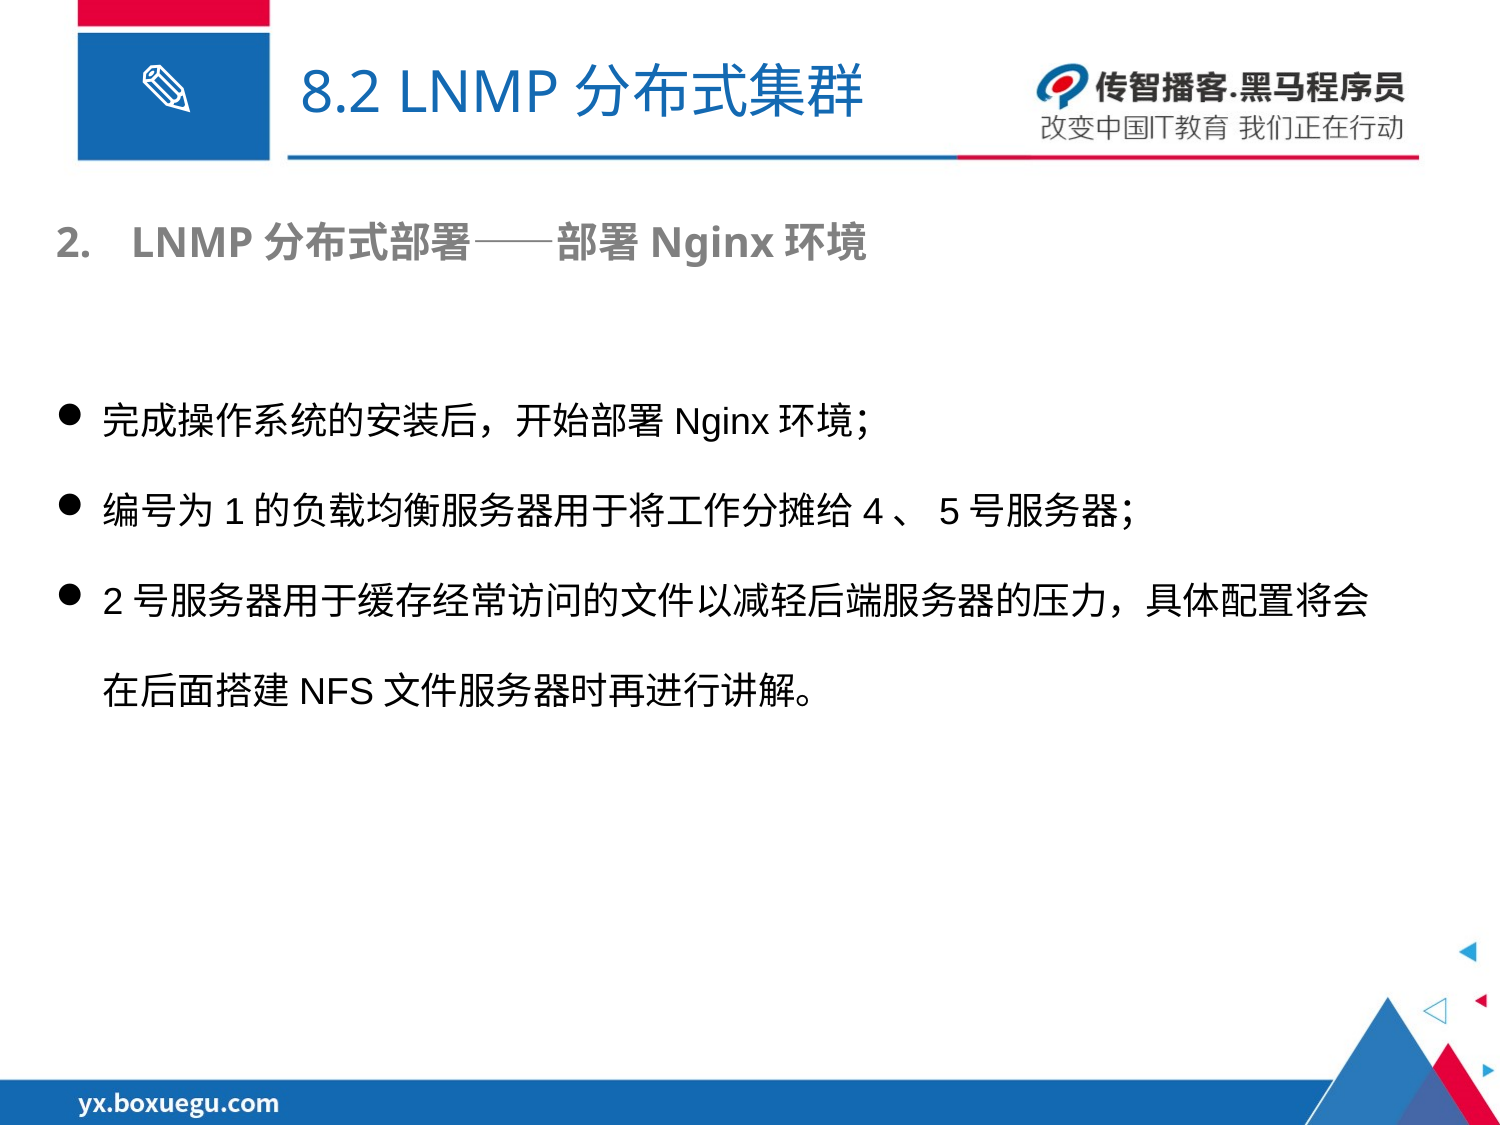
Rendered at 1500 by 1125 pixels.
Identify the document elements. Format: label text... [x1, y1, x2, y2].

text_box LNMP分布式部署——部署Nginx环境 [41, 208, 1424, 274]
title 8.2 LNMP分布式集群 [285, 25, 1137, 153]
picture [0, 1, 1500, 1125]
text_box 完成操作系统的安装后，开始部署Nginx环境； 编号为1的负载均衡服务器用于将工作分摊给4、5号服务器； 2号服务器用于缓存经常访问的文件以减轻后端服务器的压力，具体配置将会在后面搭建NFS文件服务器时再进行讲解。 [41, 344, 1409, 720]
